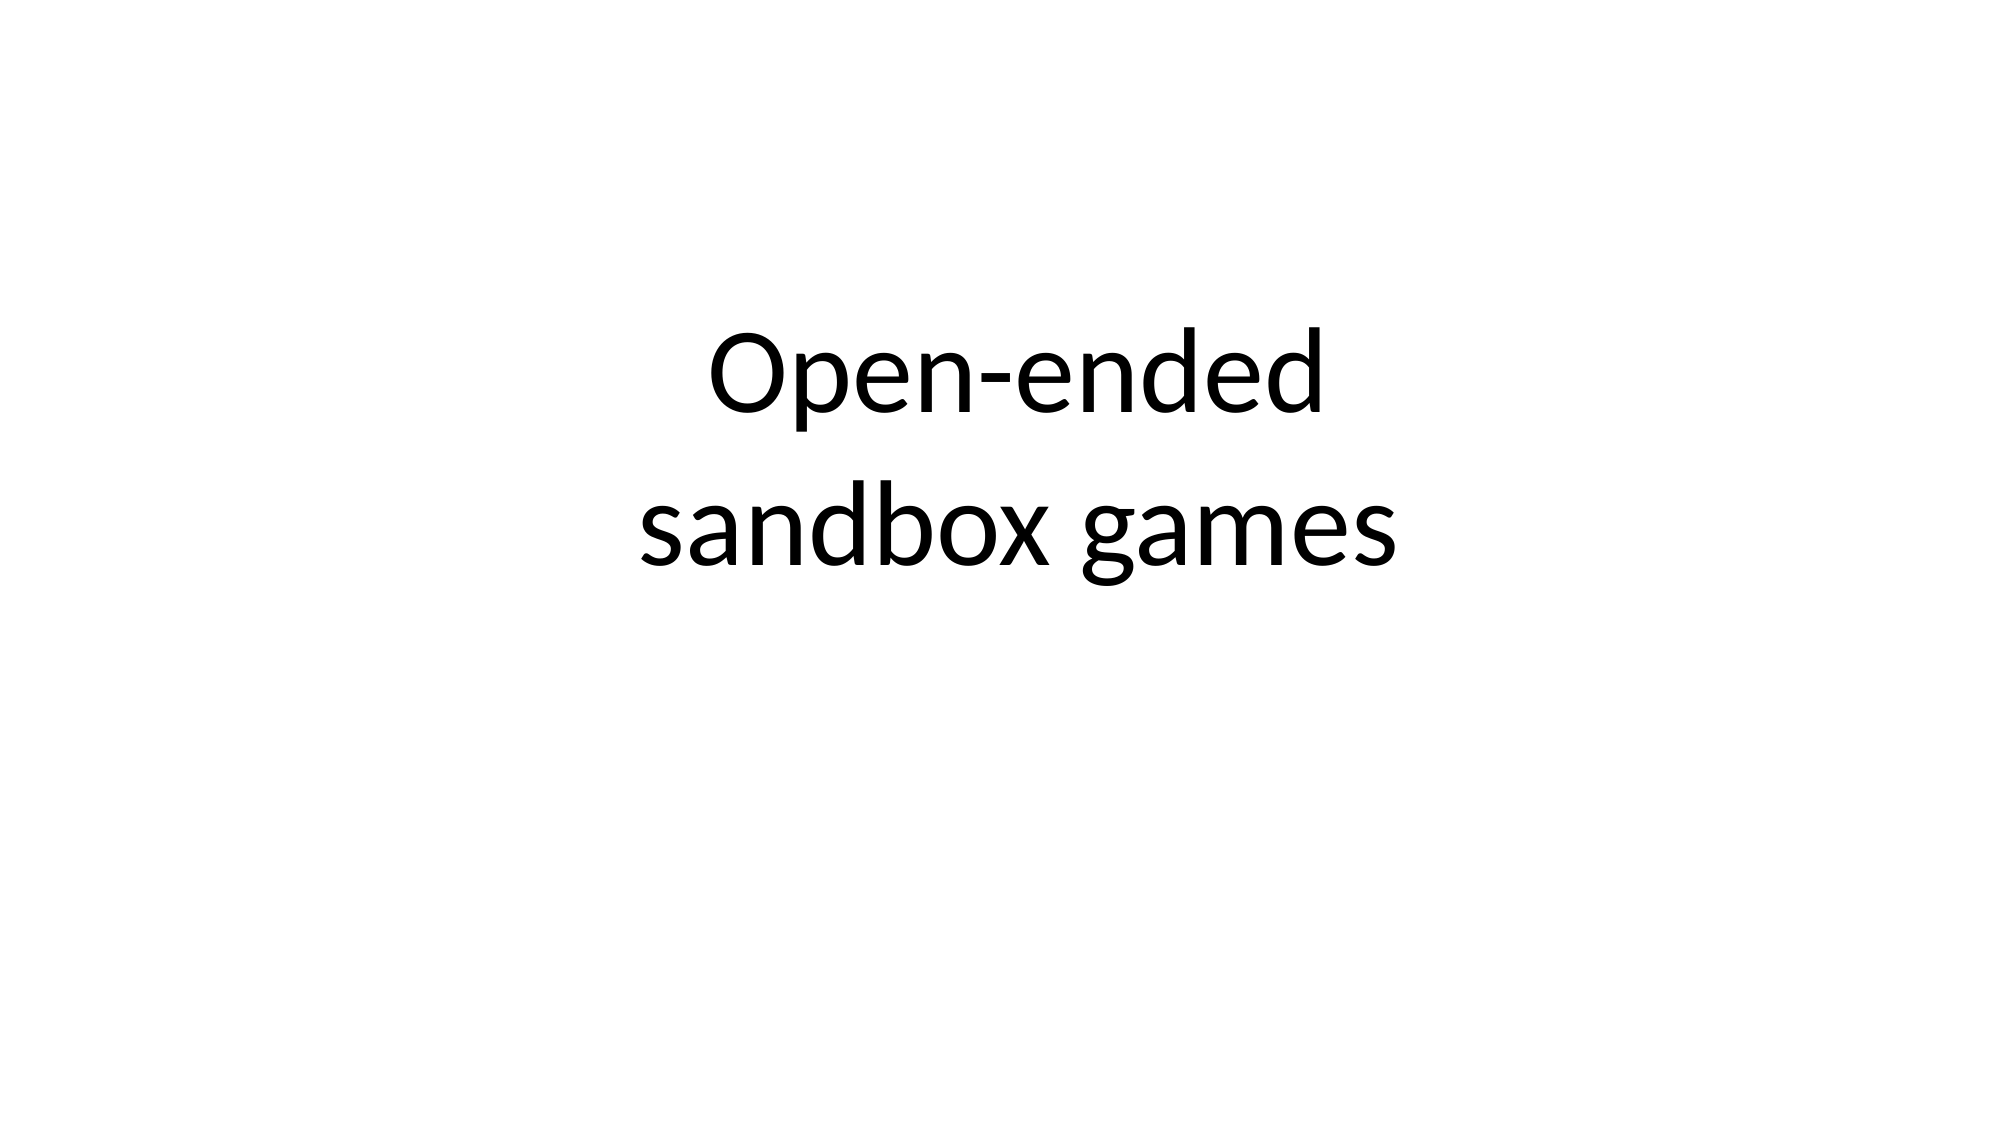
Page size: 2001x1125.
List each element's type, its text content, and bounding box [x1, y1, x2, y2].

list Open-ended sandbox games [137, 299, 1863, 1014]
